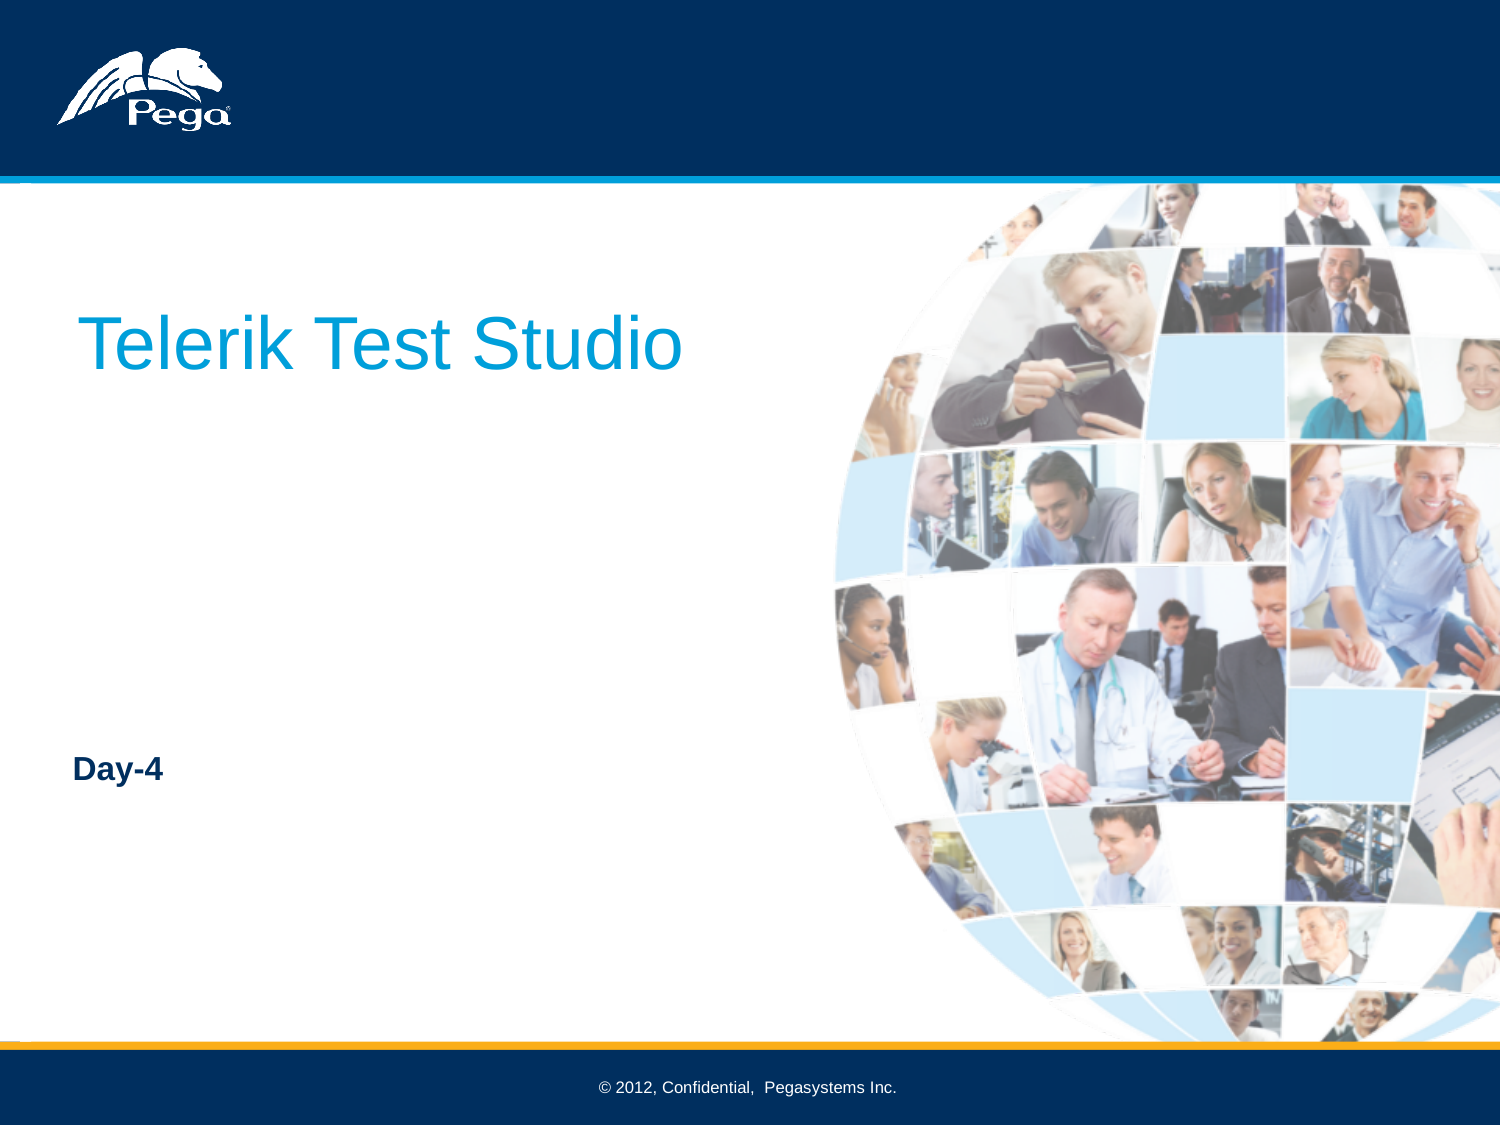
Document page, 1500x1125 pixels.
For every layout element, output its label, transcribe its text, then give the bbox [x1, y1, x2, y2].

subtitle Day-4 [57, 739, 693, 795]
title Telerik Test Studio [62, 287, 751, 604]
picture [57, 48, 231, 131]
